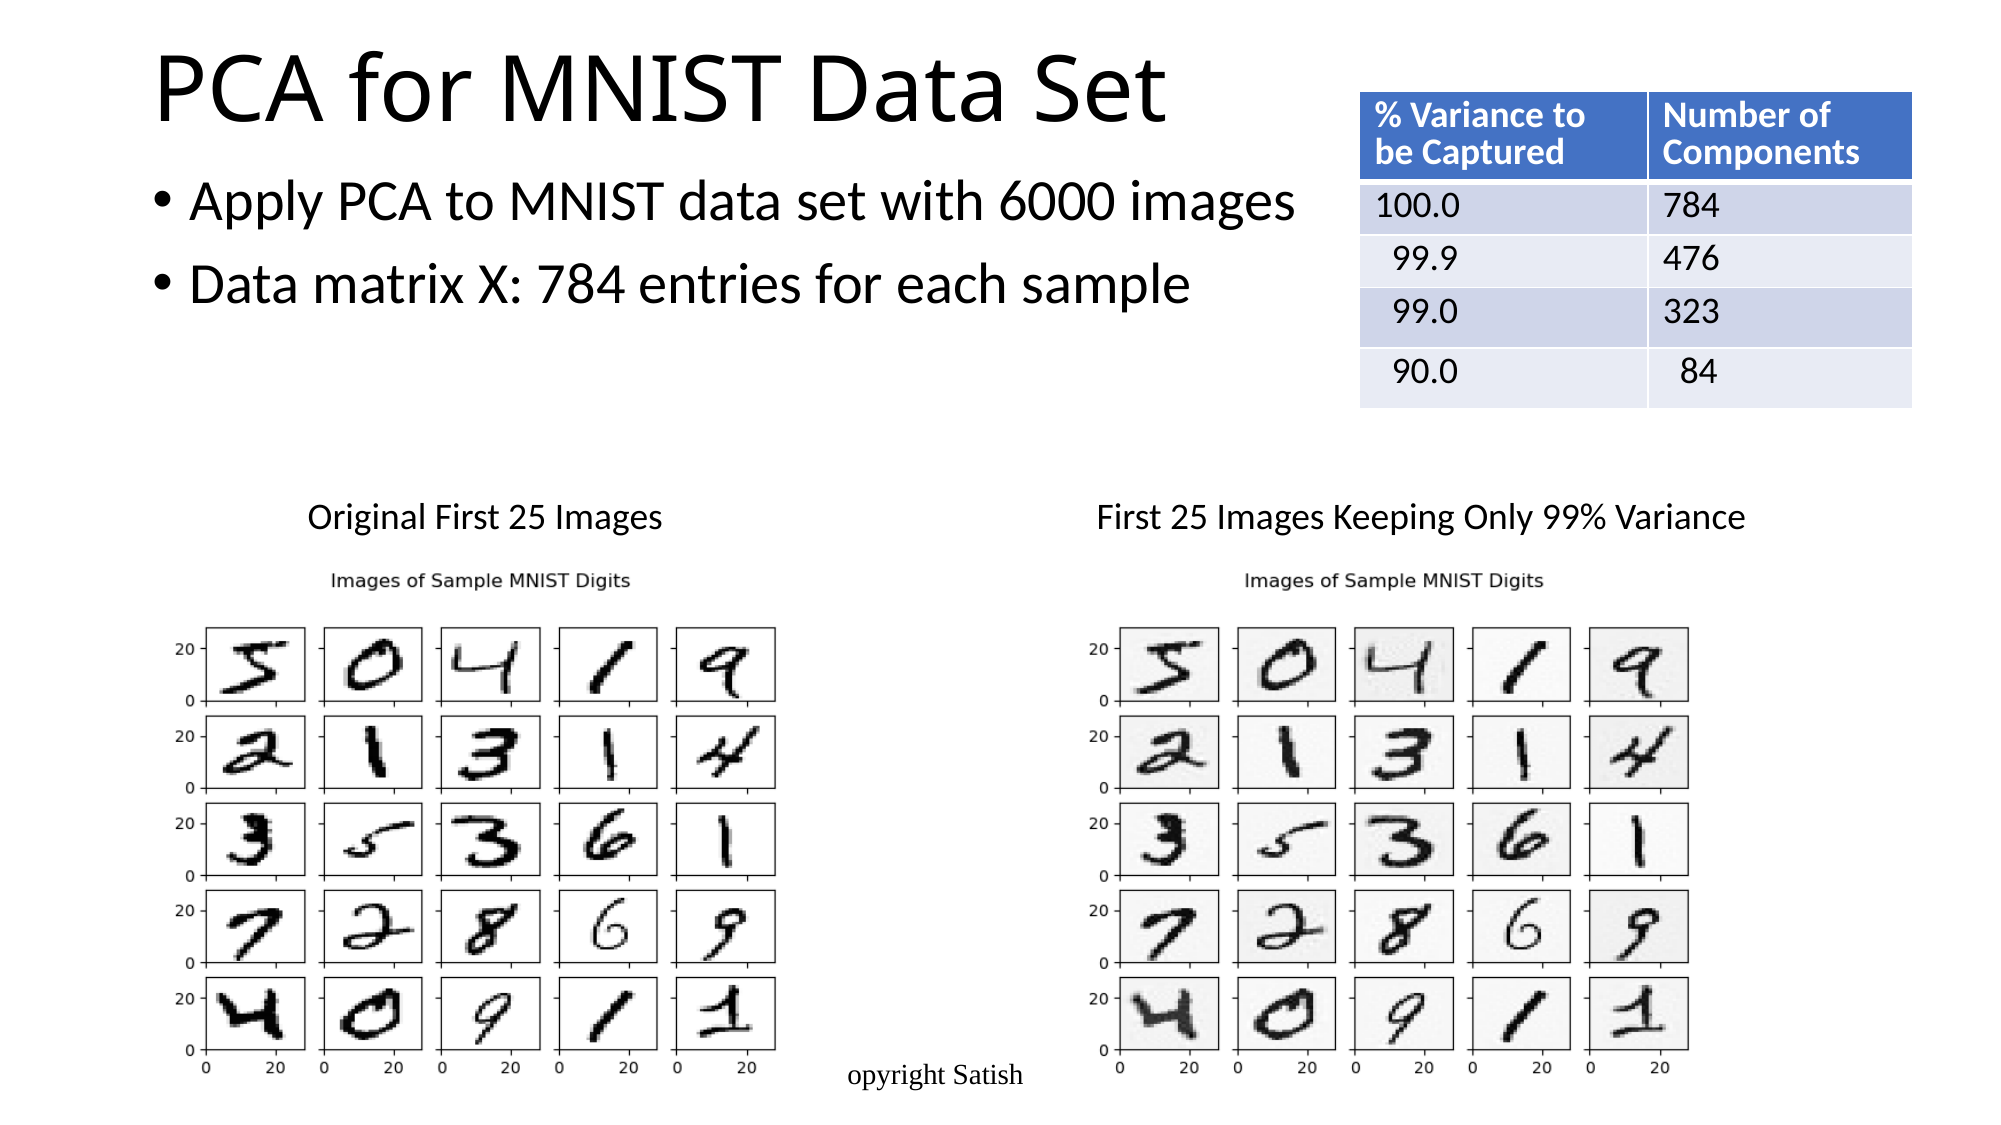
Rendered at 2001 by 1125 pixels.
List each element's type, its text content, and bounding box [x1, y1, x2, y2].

table_header Number of Components [1649, 92, 1912, 179]
title PCA for MNIST Data Set [137, 18, 1863, 164]
picture [1028, 562, 1761, 1110]
table_header % Variance to be Captured [1360, 92, 1647, 179]
table_cell 90.0 [1360, 349, 1647, 408]
footer Copyright Satish Reddy 2020 [848, 1042, 1028, 1103]
table_cell 99.0 [1360, 288, 1647, 347]
table_cell 784 [1649, 185, 1912, 234]
text_box Original First 25 Images [292, 484, 679, 545]
picture [114, 562, 848, 1110]
list Apply PCA to MNIST data set with 6000 images Data matrix X: 784 entries for each sample [137, 162, 1338, 342]
table_cell 100.0 [1360, 185, 1647, 234]
table_cell 84 [1649, 349, 1912, 408]
table_cell 476 [1649, 236, 1912, 287]
text_box First 25 Images Keeping Only 99% Variance [1081, 484, 1762, 545]
table_cell 99.9 [1360, 236, 1647, 287]
table_cell 323 [1649, 288, 1912, 347]
